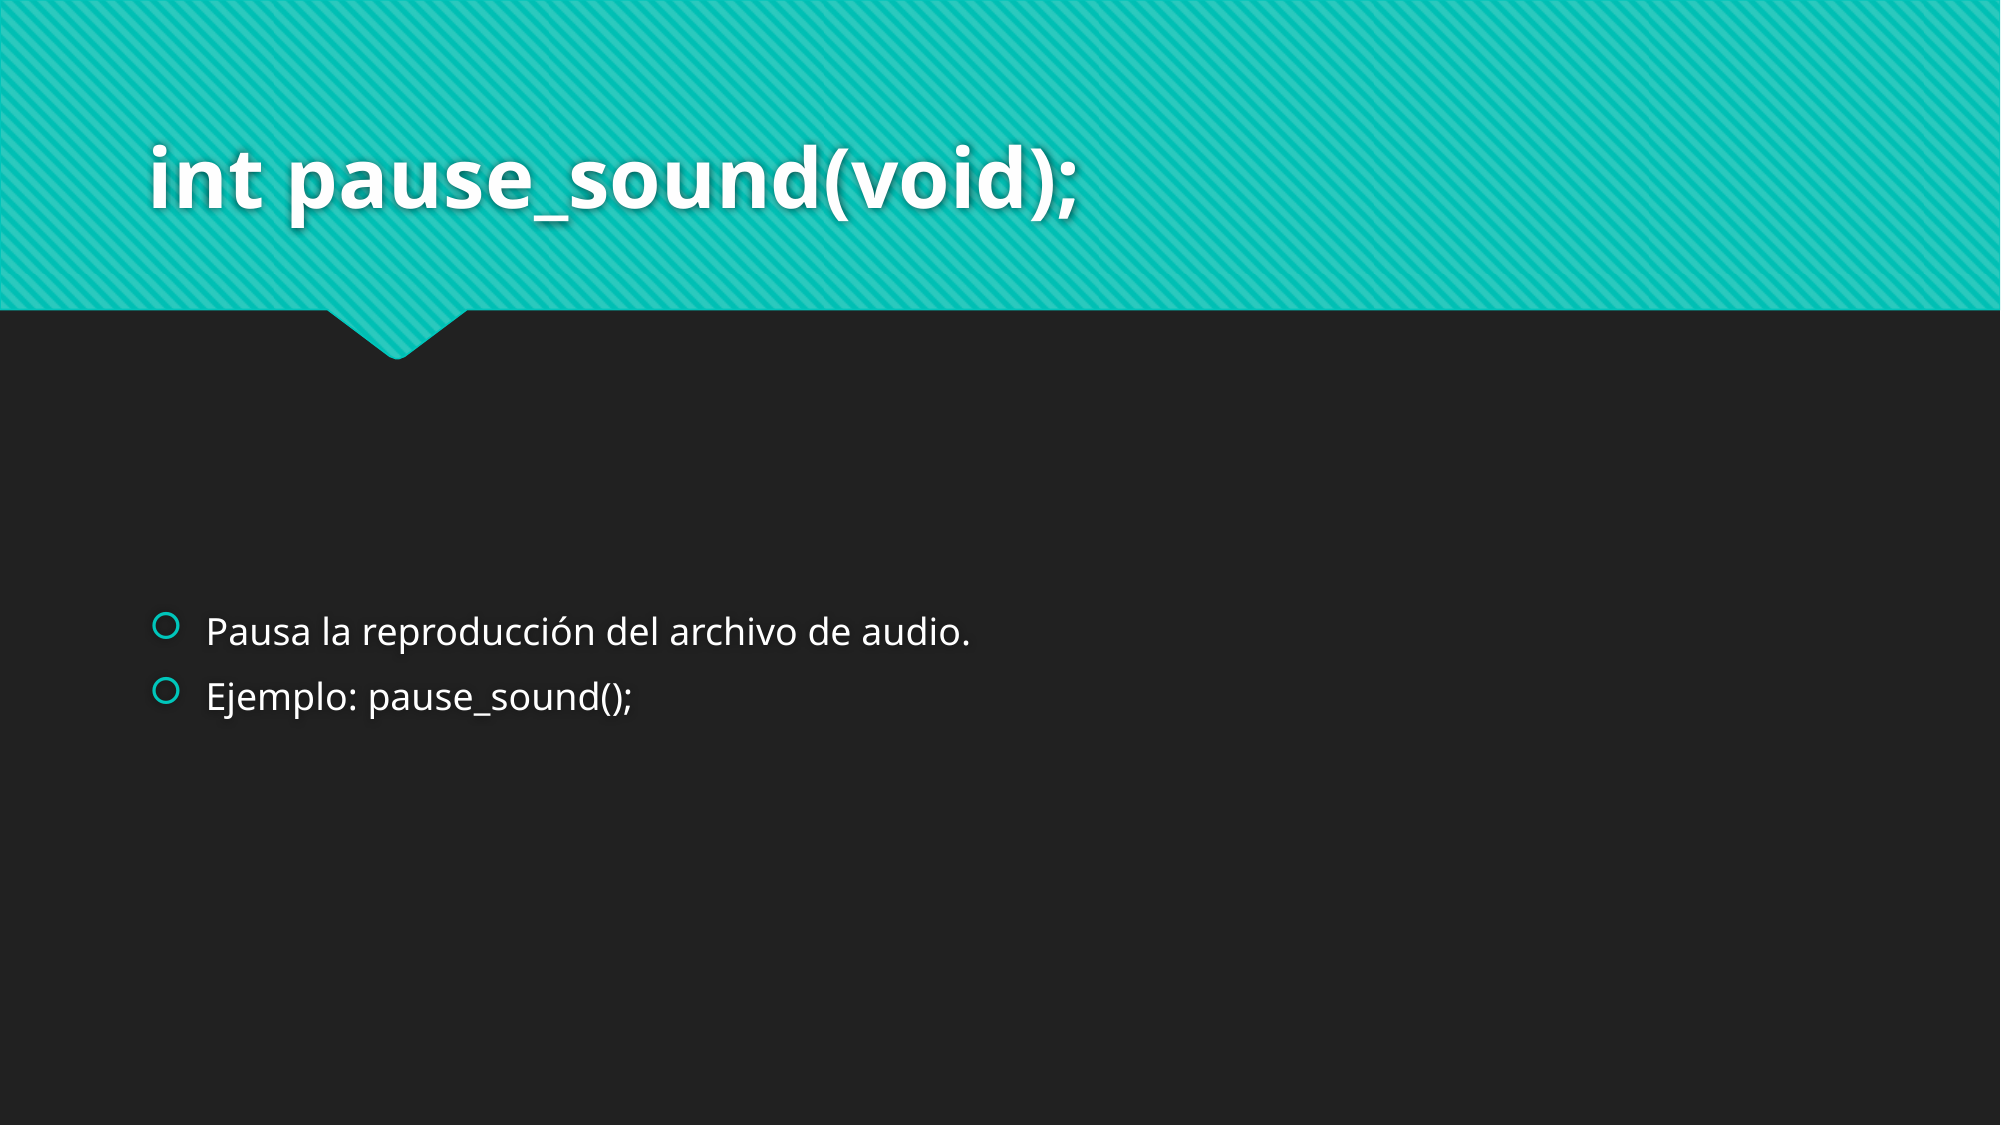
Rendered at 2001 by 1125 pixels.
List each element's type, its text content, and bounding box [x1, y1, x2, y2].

list Pausa la reproducción del archivo de audio. Ejemplo: pause_sound(); [134, 364, 1866, 962]
title int pause_sound(void); [132, 73, 1868, 233]
